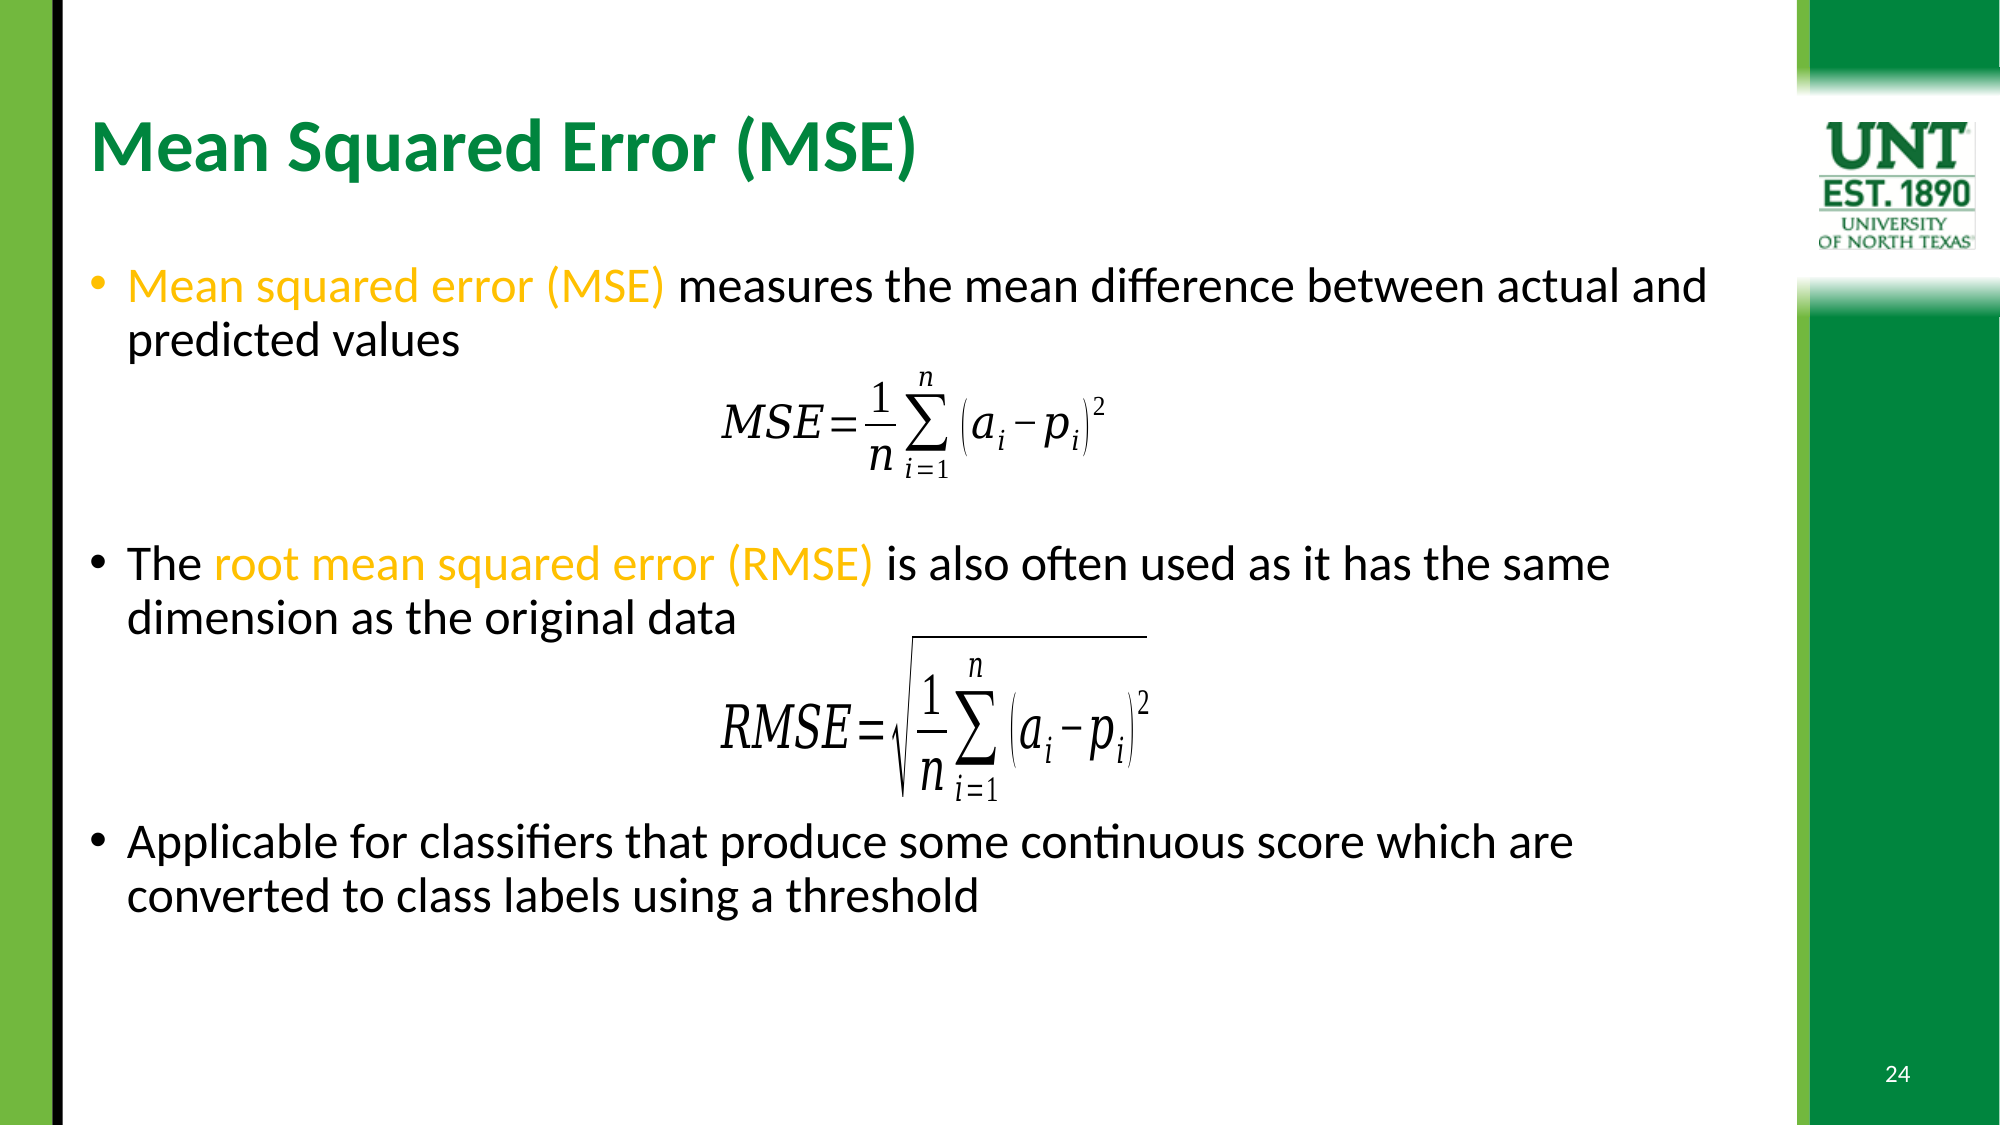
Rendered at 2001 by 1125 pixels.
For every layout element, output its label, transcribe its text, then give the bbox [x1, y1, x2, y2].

picture [1819, 122, 1977, 251]
slide_number 24 [1859, 1042, 1937, 1103]
title Mean Squared Error (MSE) [75, 59, 1786, 234]
list Mean squared error (MSE) measures the mean difference between actual and predicted values The root mean squared error (RMSE) is also often used as it has the same dimension as the original data Applicable for classifiers that produce some continuous score which are converted to class labels using a threshold [74, 251, 1786, 1014]
